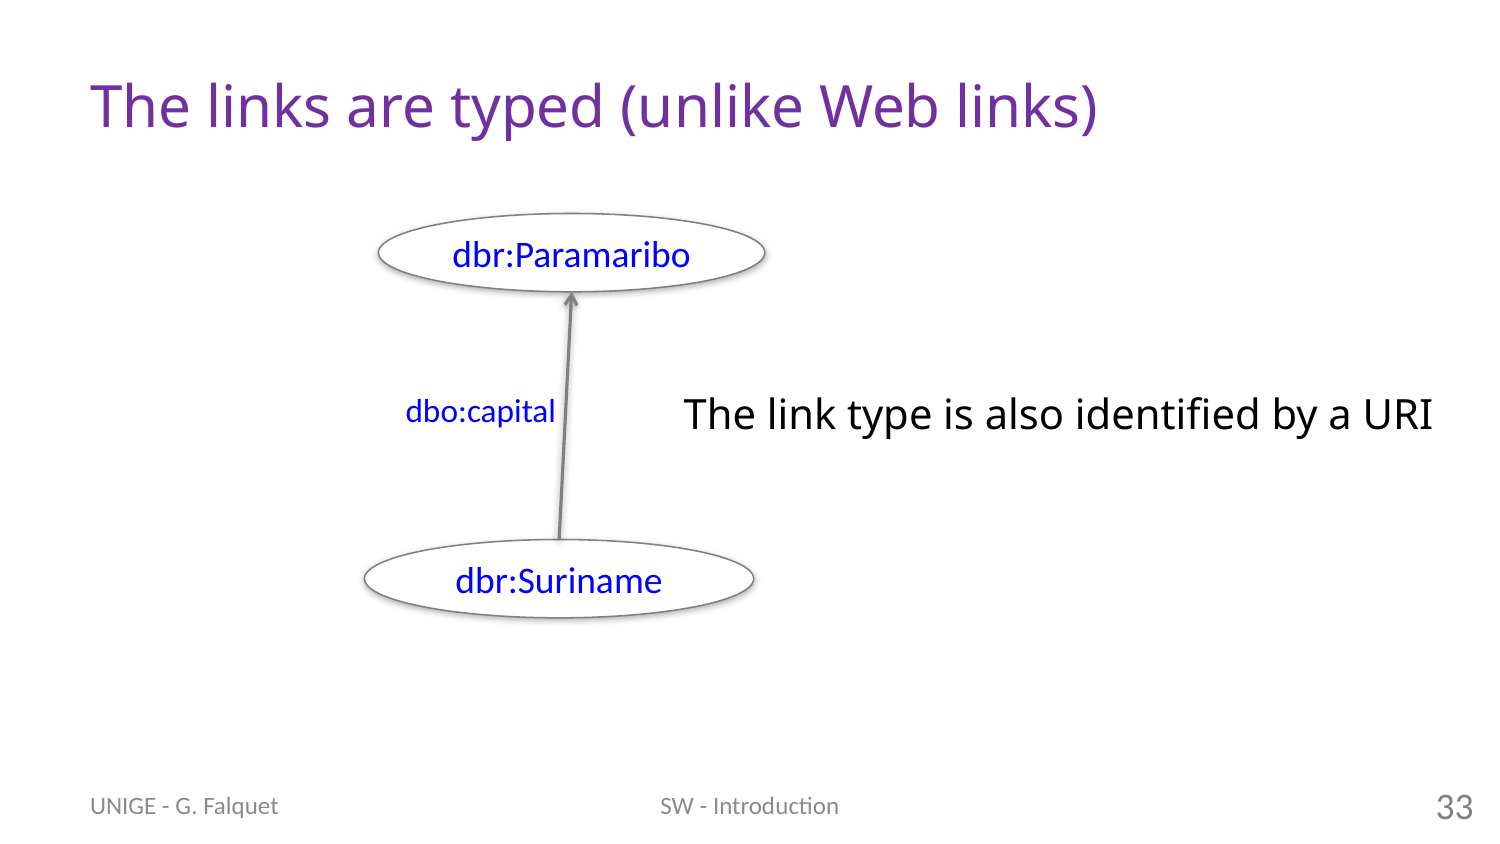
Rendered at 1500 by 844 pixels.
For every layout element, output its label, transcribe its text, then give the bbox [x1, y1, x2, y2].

text_box The link type is also identified by a URI [668, 380, 1449, 446]
title The links are typed (unlike Web links) [75, 33, 1425, 175]
footer SW - Introduction [512, 782, 988, 827]
slide_number 33 [1138, 782, 1489, 827]
slide_number UNIGE - G. Falquet [75, 782, 425, 827]
text_box dbo:capital [390, 382, 553, 437]
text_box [558, 291, 572, 540]
text_box dbr:Suriname [363, 538, 755, 619]
text_box dbr:Paramaribo [377, 212, 766, 293]
